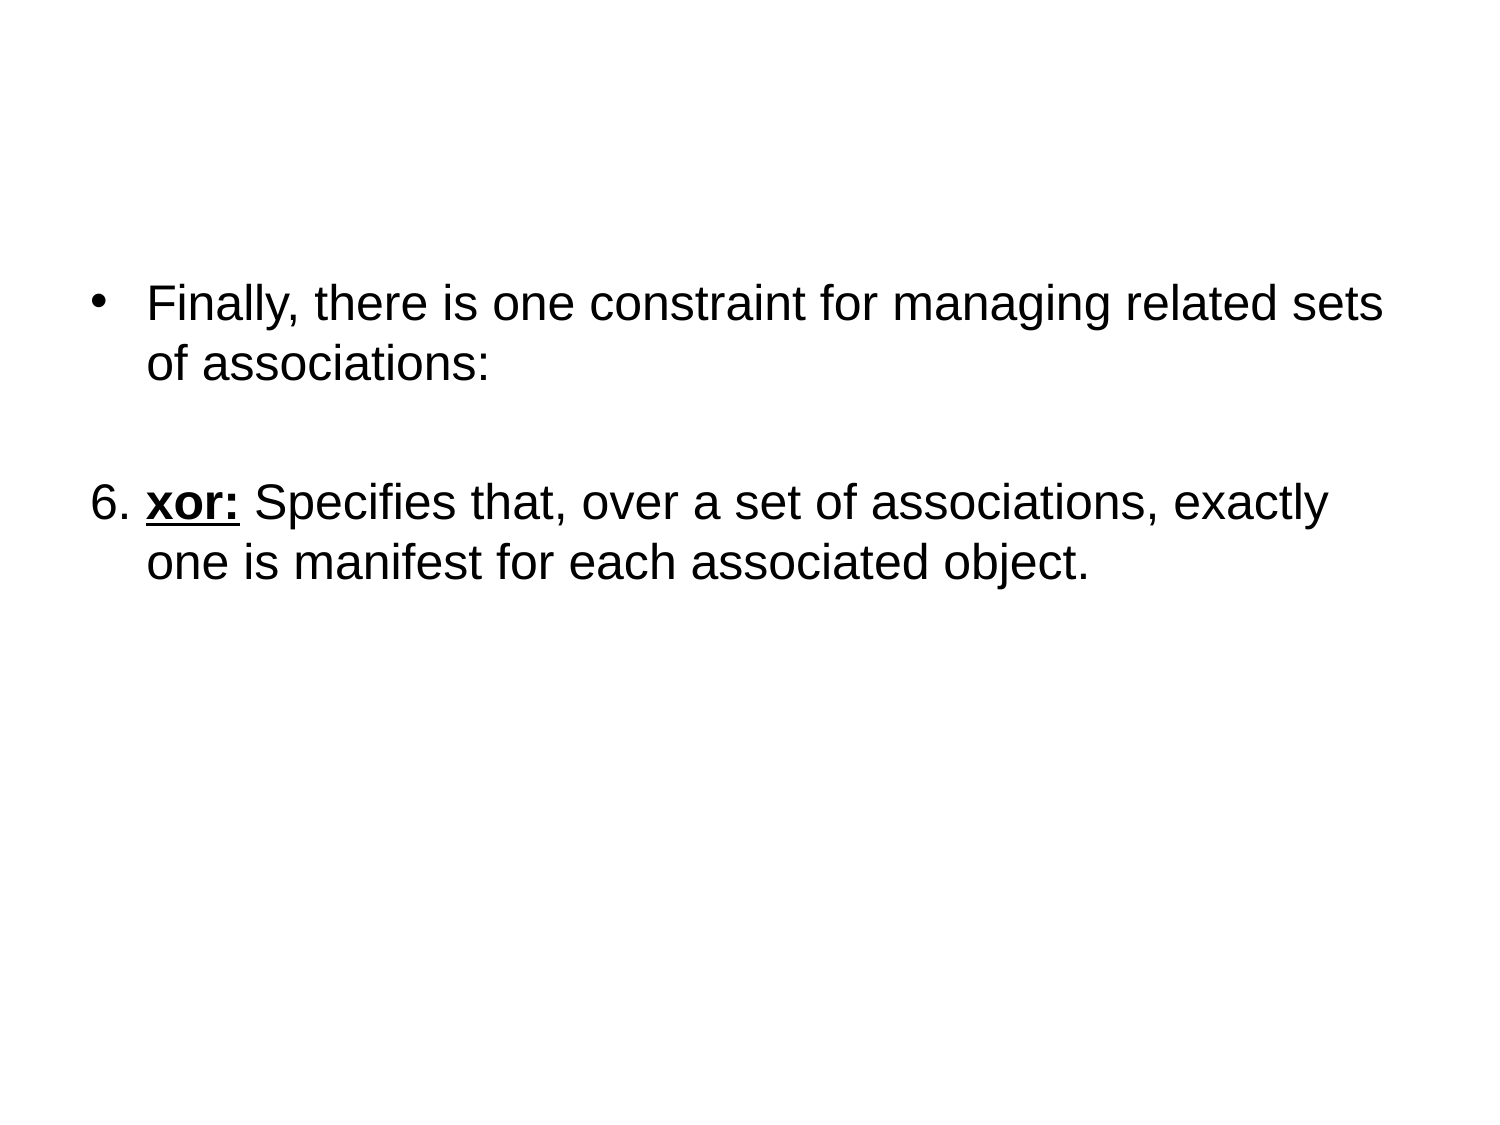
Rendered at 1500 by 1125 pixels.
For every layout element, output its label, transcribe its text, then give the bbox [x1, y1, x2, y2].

list Finally, there is one constraint for managing related sets of associations: 6. xor: Specifies that, over a set of associations, exactly one is manifest for each associated object. [75, 262, 1425, 1005]
